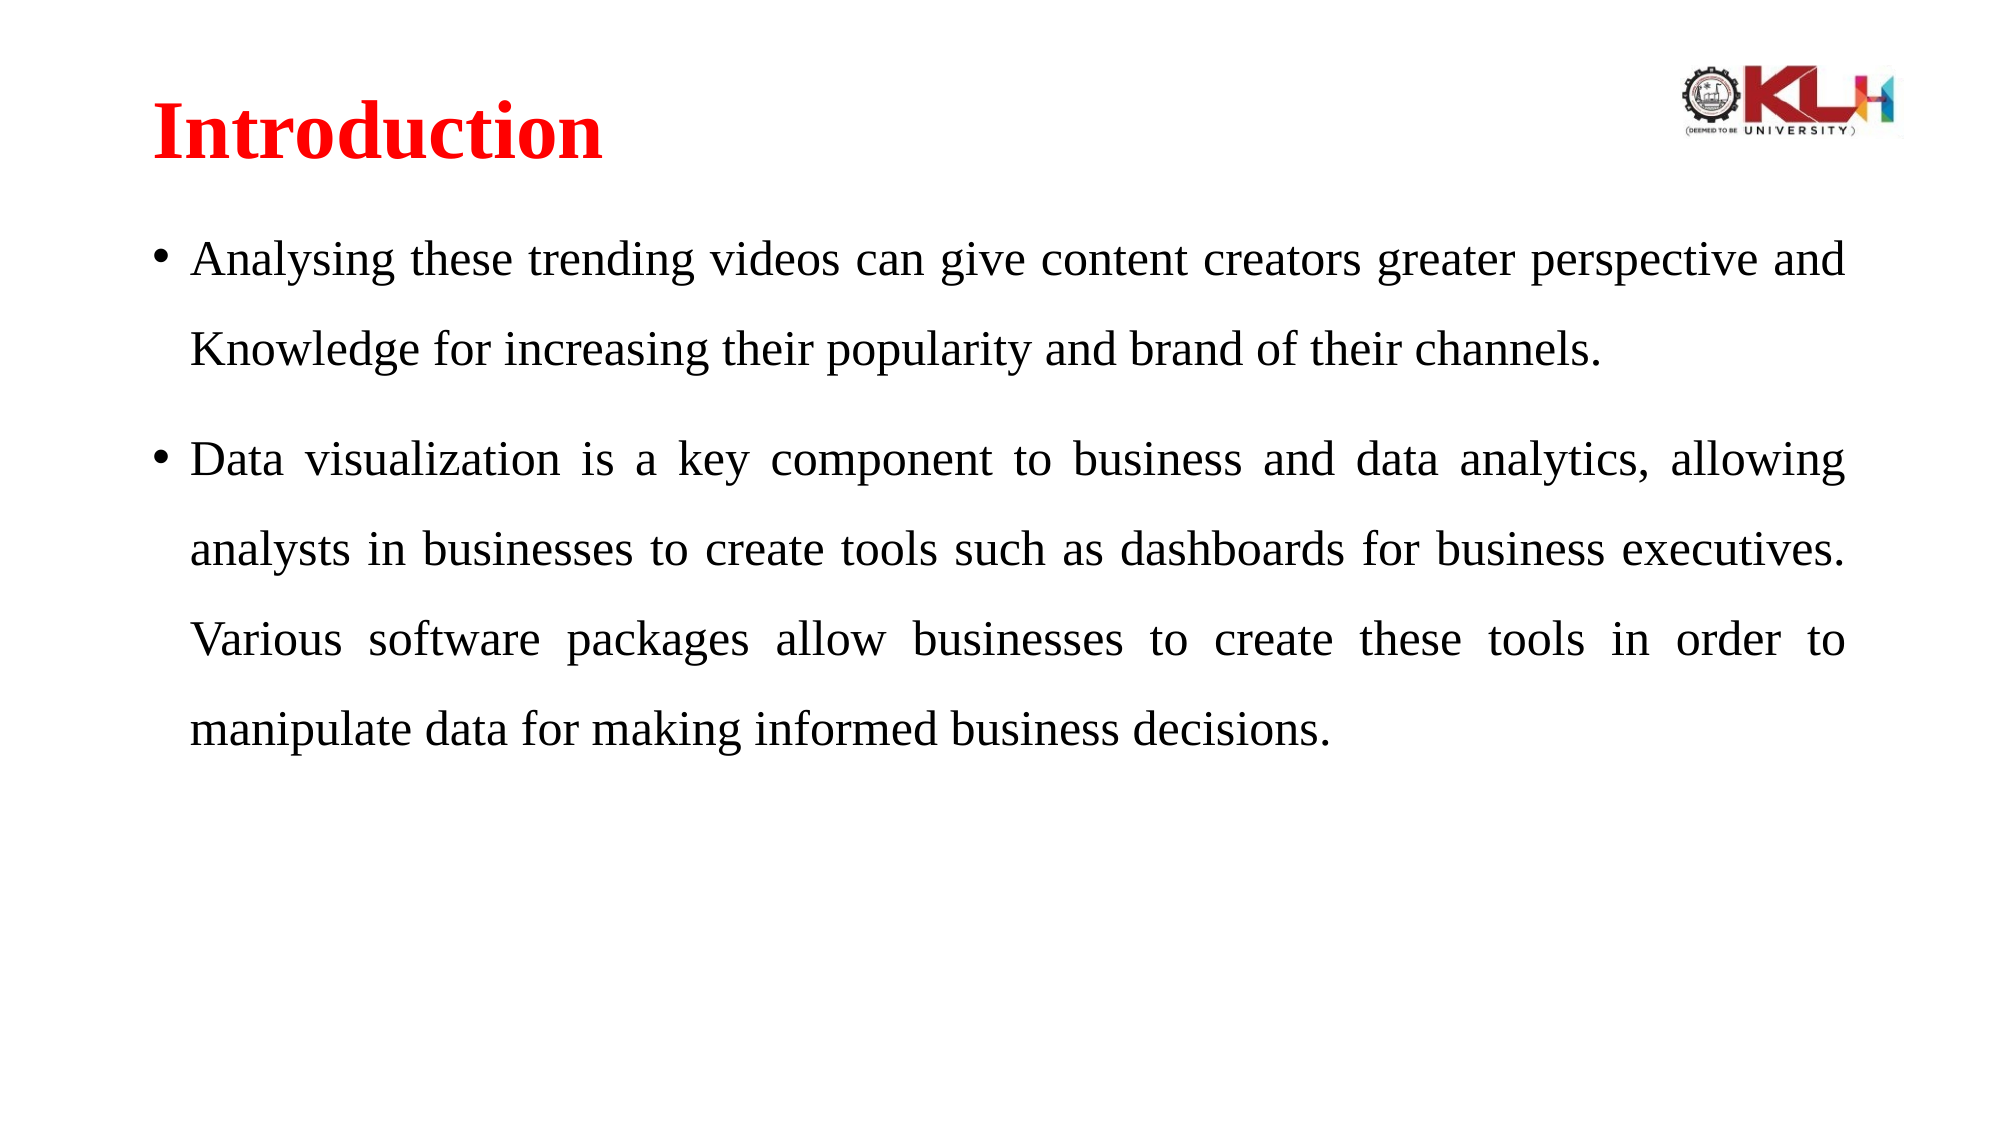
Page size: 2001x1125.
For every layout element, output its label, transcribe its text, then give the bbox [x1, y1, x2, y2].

picture [1680, 65, 1906, 139]
title Introduction [137, 59, 1863, 187]
list Analysing these trending videos can give content creators greater perspective and Knowledge for increasing their popularity and brand of their channels. Data visualization is a key component to business and data analytics, allowing analysts in businesses to create tools such as dashboards for business executives. Various software packages allow businesses to create these tools in order to manipulate data for making informed business decisions. [137, 187, 1863, 891]
